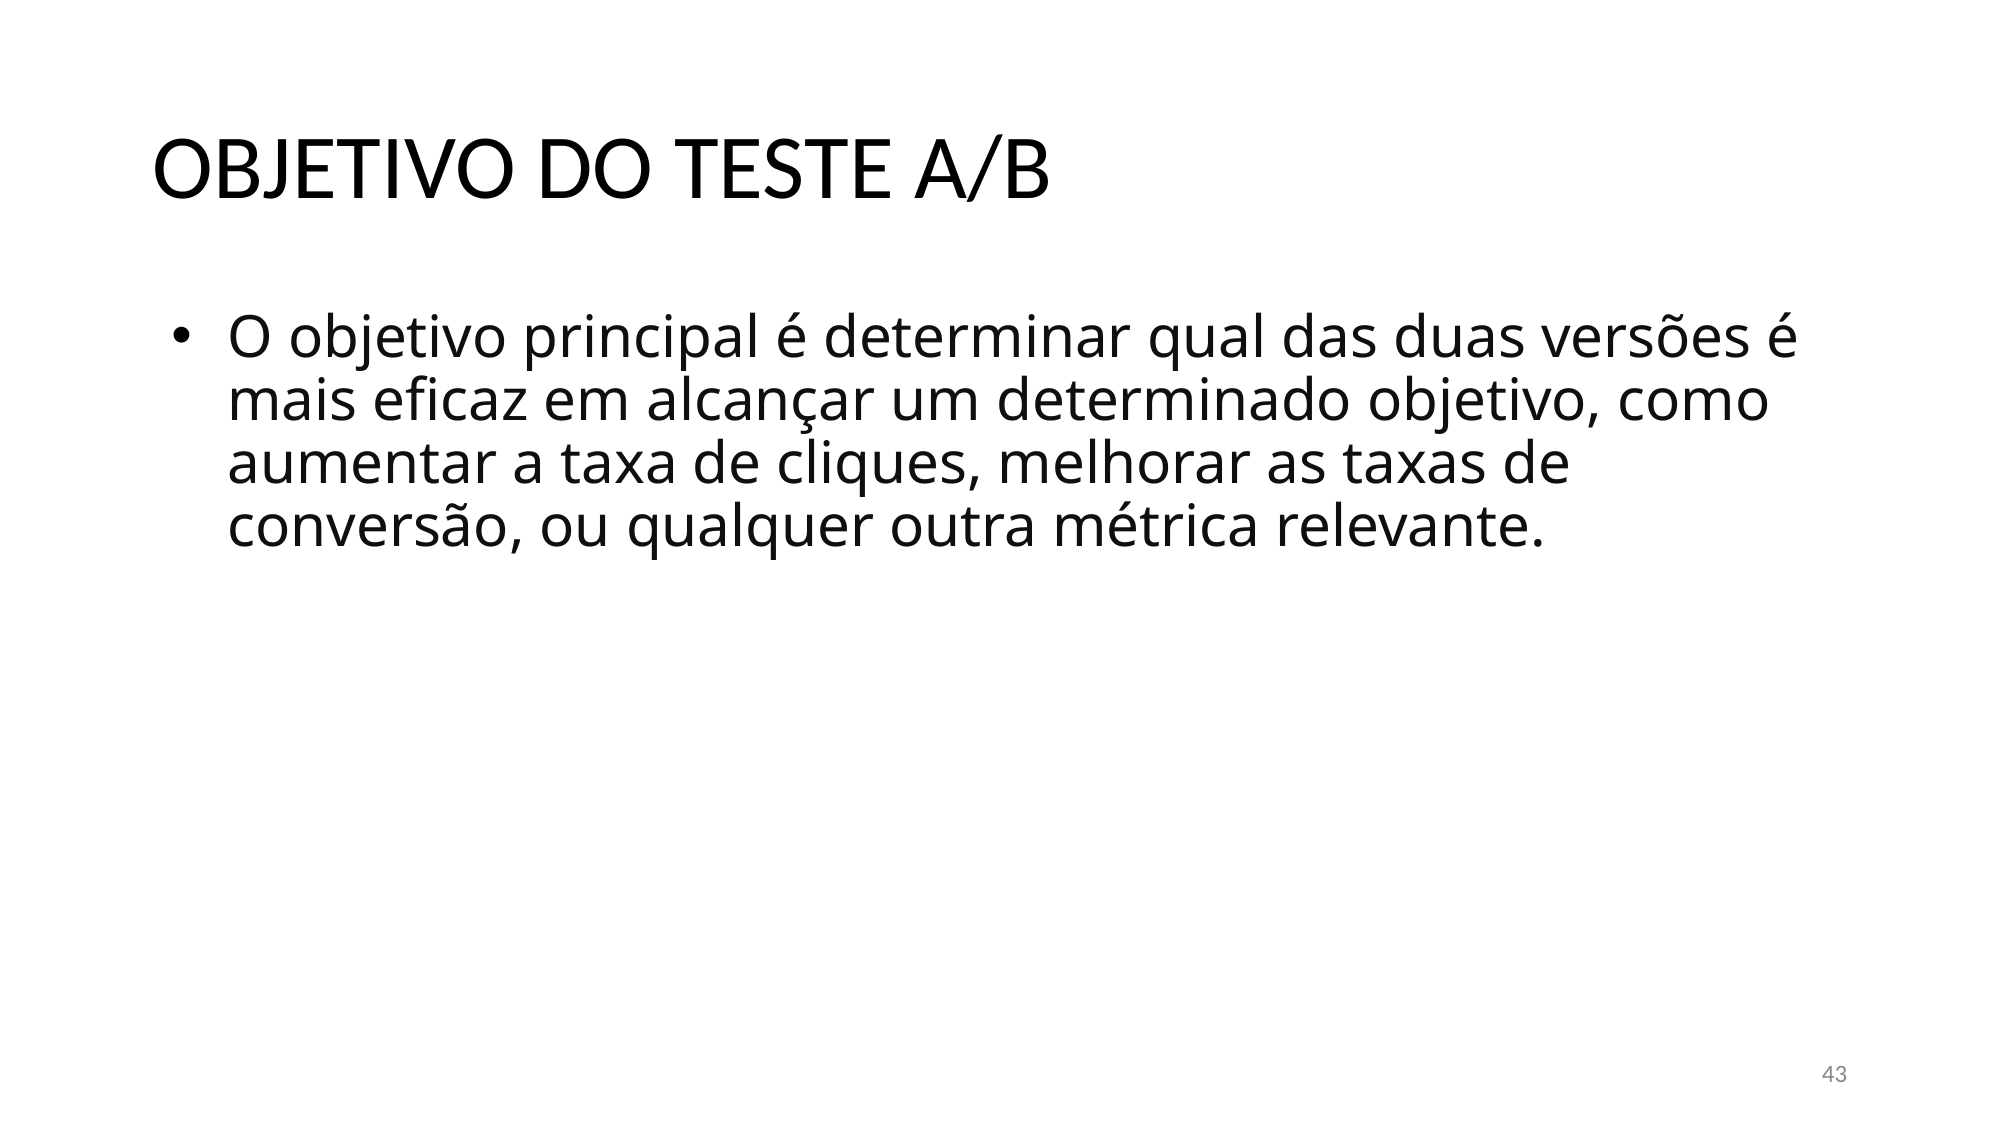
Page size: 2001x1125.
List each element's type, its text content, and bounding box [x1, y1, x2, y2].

title OBJETIVO DO TESTE A/B [137, 59, 1863, 278]
slide_number 43 [1412, 1042, 1863, 1103]
list O objetivo principal é determinar qual das duas versões é mais eficaz em alcançar um determinado objetivo, como aumentar a taxa de cliques, melhorar as taxas de conversão, ou qualquer outra métrica relevante. [137, 299, 1863, 1014]
